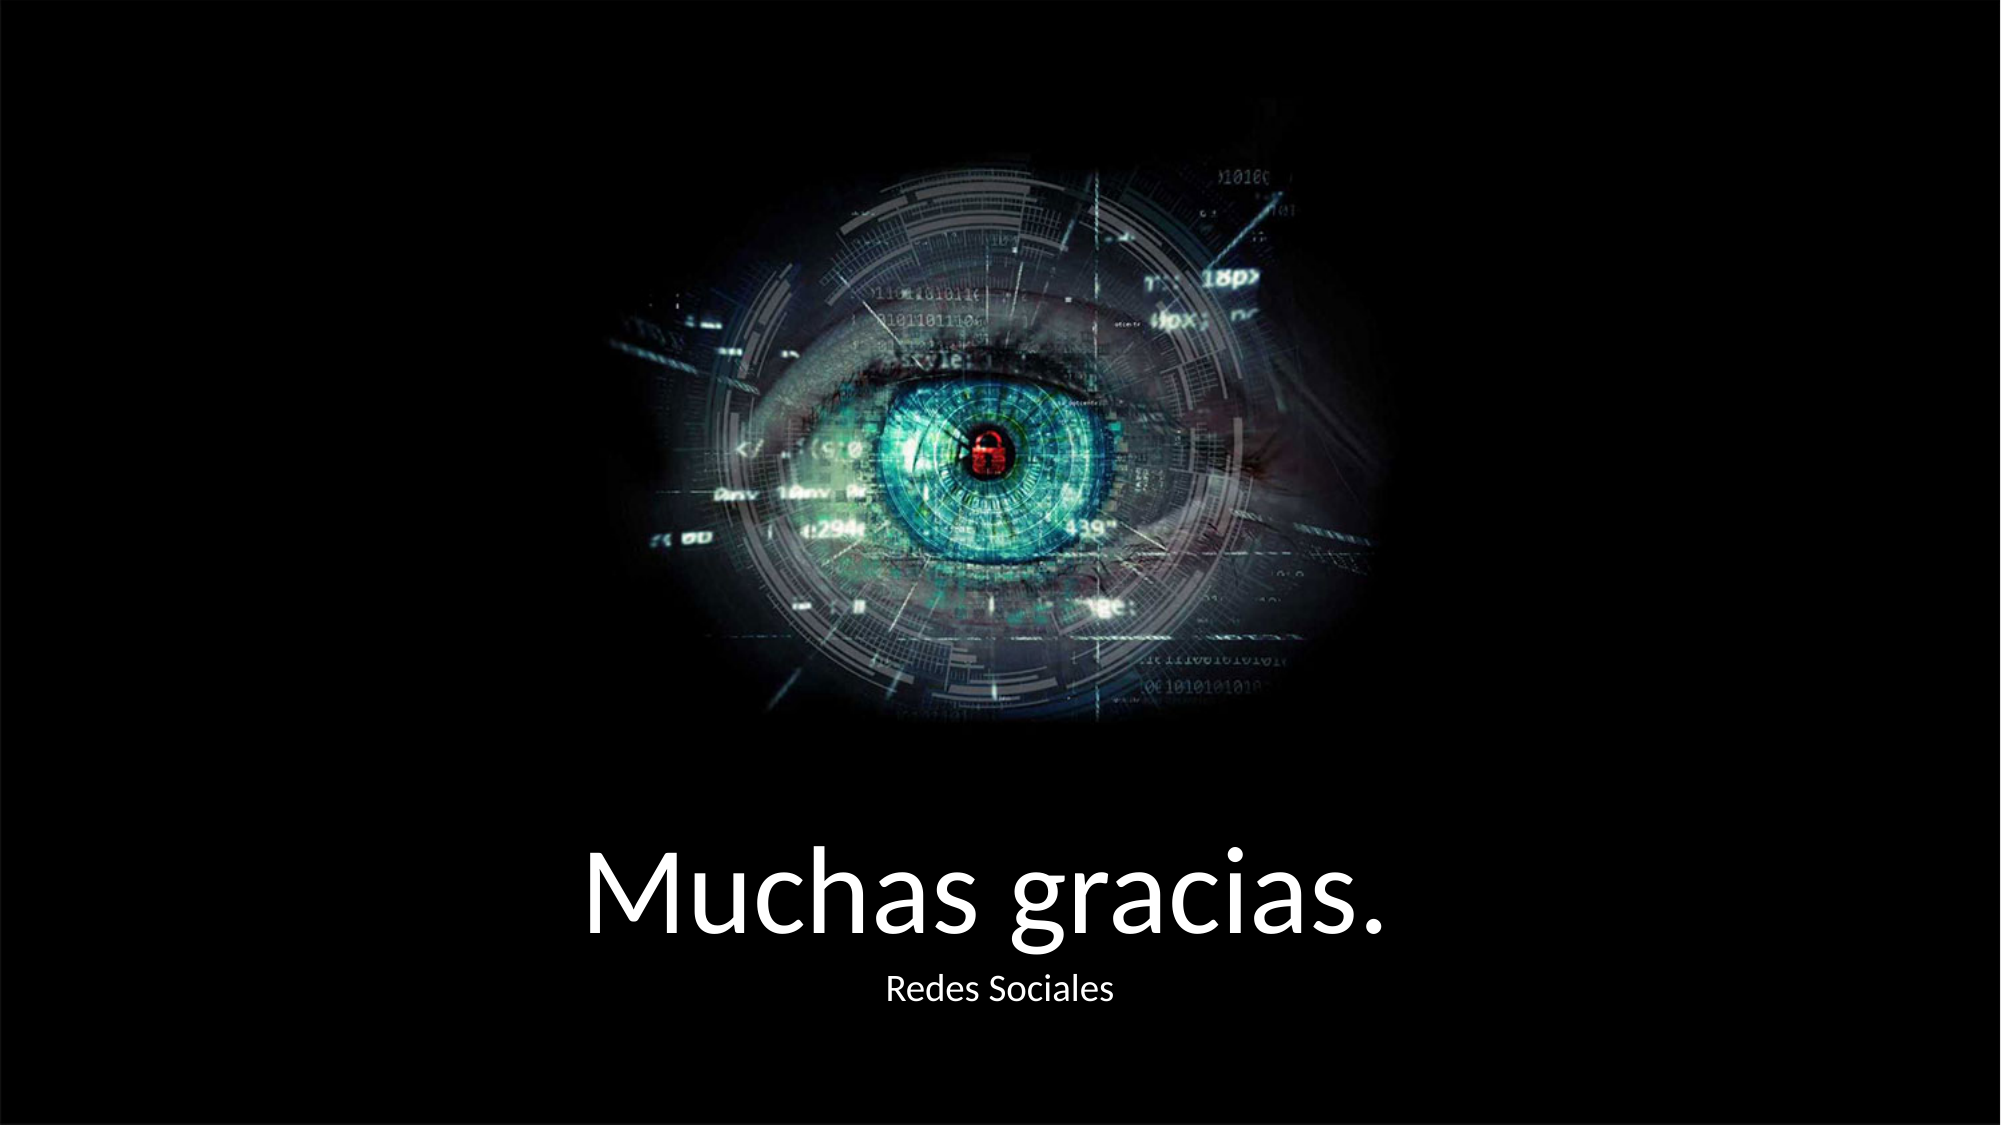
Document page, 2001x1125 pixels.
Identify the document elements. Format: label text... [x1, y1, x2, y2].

text_box Muchas gracias. [0, 801, 2000, 955]
picture [0, 0, 2001, 1125]
text_box Redes Sociales [0, 955, 2000, 1017]
